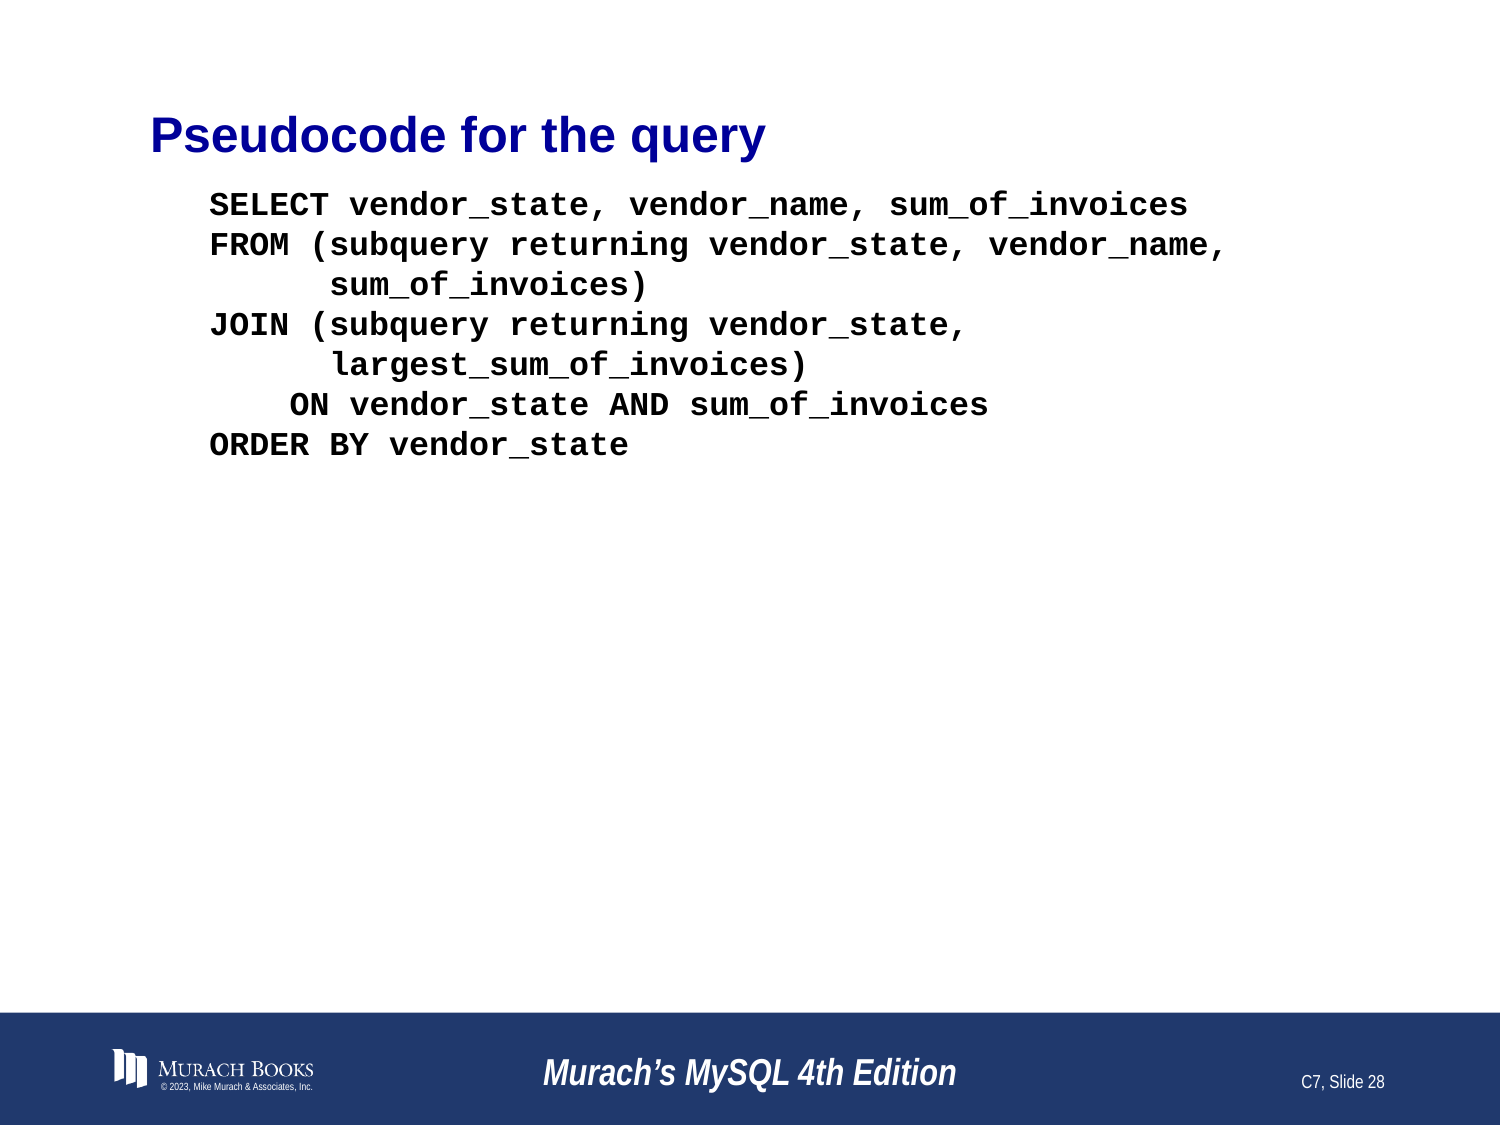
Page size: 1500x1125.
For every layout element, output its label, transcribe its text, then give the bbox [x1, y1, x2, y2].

title Pseudocode for the query [150, 102, 1350, 164]
footer © 2023, Mike Murach & Associates, Inc. [12, 1025, 450, 1100]
list SELECT vendor_state, vendor_name, sum_of_invoices FROM (subquery returning vendor_state, vendor_name, sum_of_invoices) JOIN (subquery returning vendor_state, largest_sum_of_invoices) ON vendor_state AND sum_of_invoices ORDER BY vendor_state [137, 174, 1350, 975]
slide_number Murach’s MySQL 4th Edition [450, 1025, 1050, 1100]
slide_number C7, Slide 28 [1087, 1025, 1400, 1100]
